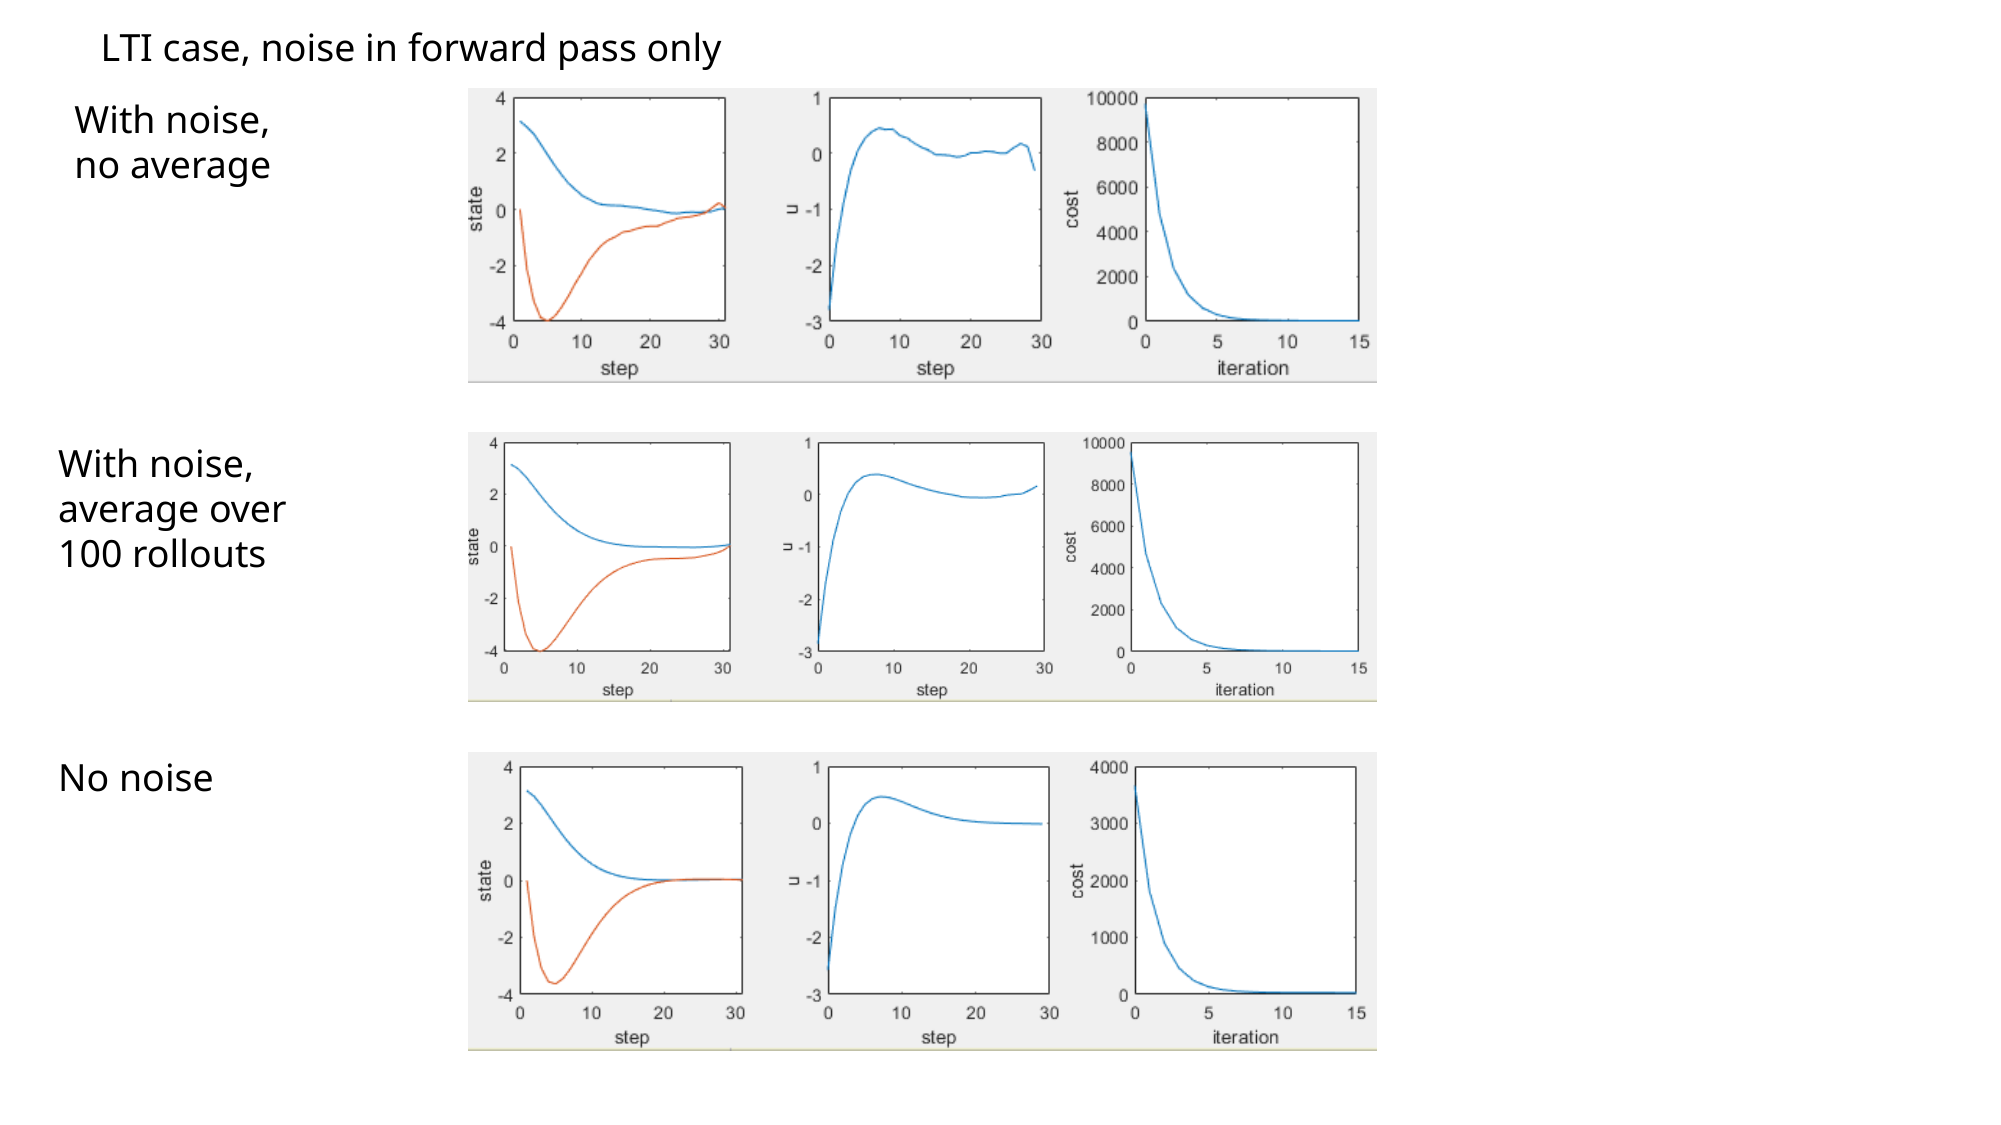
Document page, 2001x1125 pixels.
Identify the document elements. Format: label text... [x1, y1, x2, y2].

picture [468, 88, 1377, 383]
text_box With noise, no average [59, 88, 325, 194]
text_box With noise, average over 100 rollouts [43, 432, 309, 583]
picture [468, 752, 1377, 1051]
text_box LTI case, noise in forward pass only [85, 16, 771, 77]
text_box No noise [43, 746, 309, 807]
picture [468, 432, 1377, 702]
